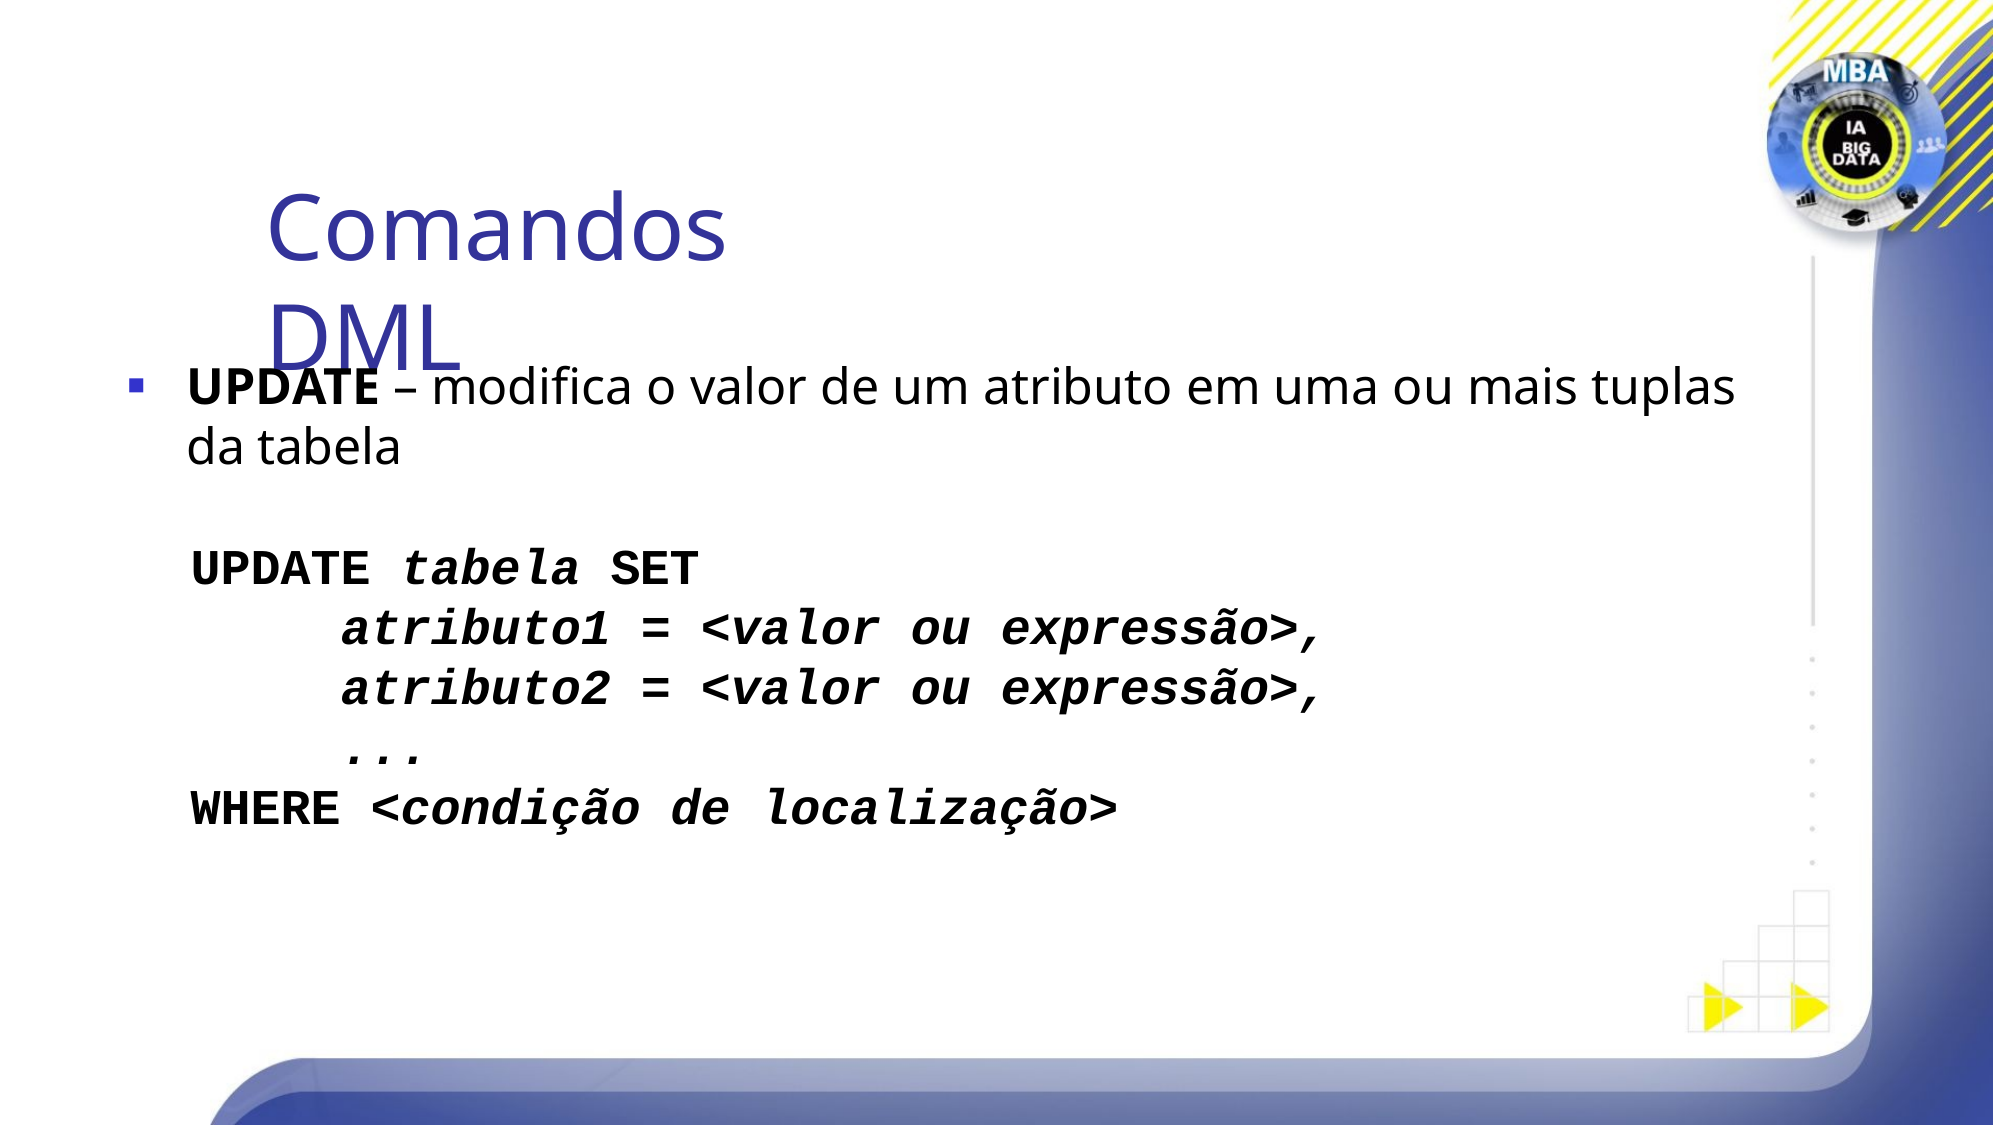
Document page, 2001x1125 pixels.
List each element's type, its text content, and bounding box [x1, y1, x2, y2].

title Comandos DML [263, 166, 897, 352]
picture [210, 0, 1993, 1125]
text_box UPDATE – modifica o valor de um atributo em uma ou mais tuplas da tabela UPDATE tabela SET atributo1 = <valor ou expressão>, atributo2 = <valor ou expressão>, ... WHERE <condição de localização> [125, 352, 1743, 835]
